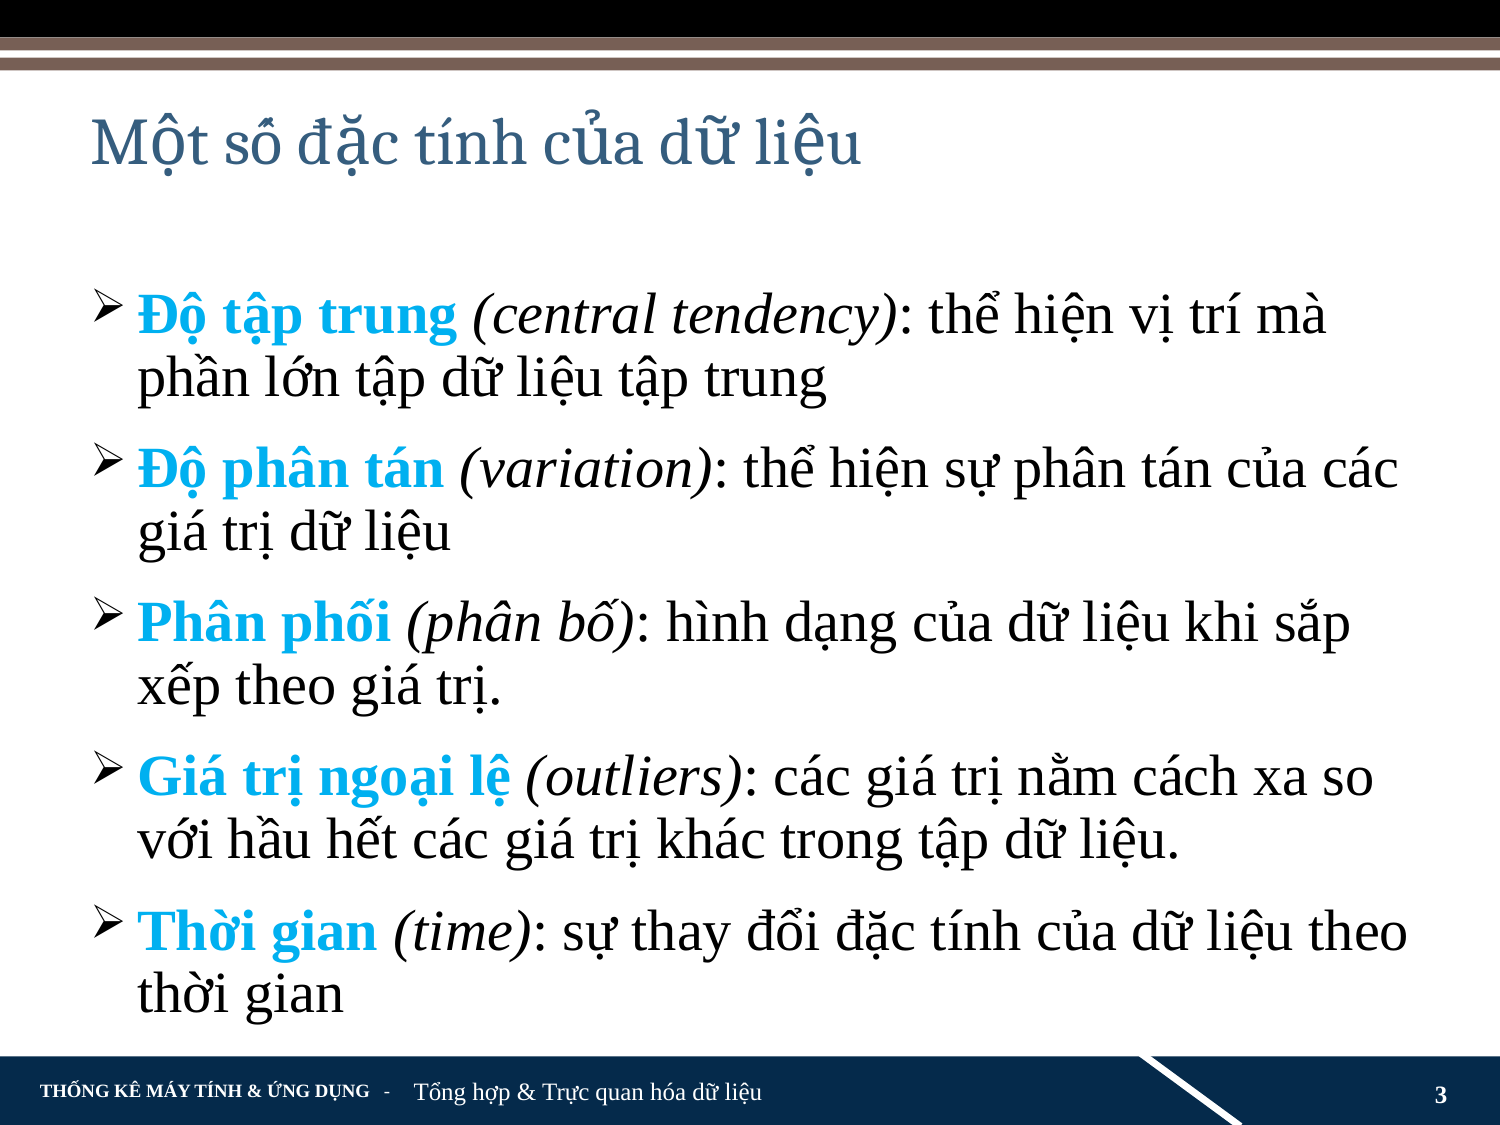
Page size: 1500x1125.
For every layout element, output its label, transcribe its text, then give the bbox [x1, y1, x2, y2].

footer Tổng hợp & Trực quan hóa dữ liệu [398, 1067, 1087, 1106]
list Độ tập trung (central tendency): thể hiện vị trí mà phần lớn tập dữ liệu tập trung Độ phân tán (variation): thể hiện sự phân tán của các giá trị dữ liệu Phân phối (phân bố): hình dạng của dữ liệu khi sắp xếp theo giá trị. Giá trị ngoại lệ (outliers): các giá trị nằm cách xa so với hầu hết các giá trị khác trong tập dữ liệu. Thời gian (time): sự thay đổi đặc tính của dữ liệu theo thời gian [75, 276, 1433, 1041]
title Một số đặc tính của dữ liệu [75, 99, 1433, 253]
slide_number 3 [1347, 1074, 1463, 1113]
